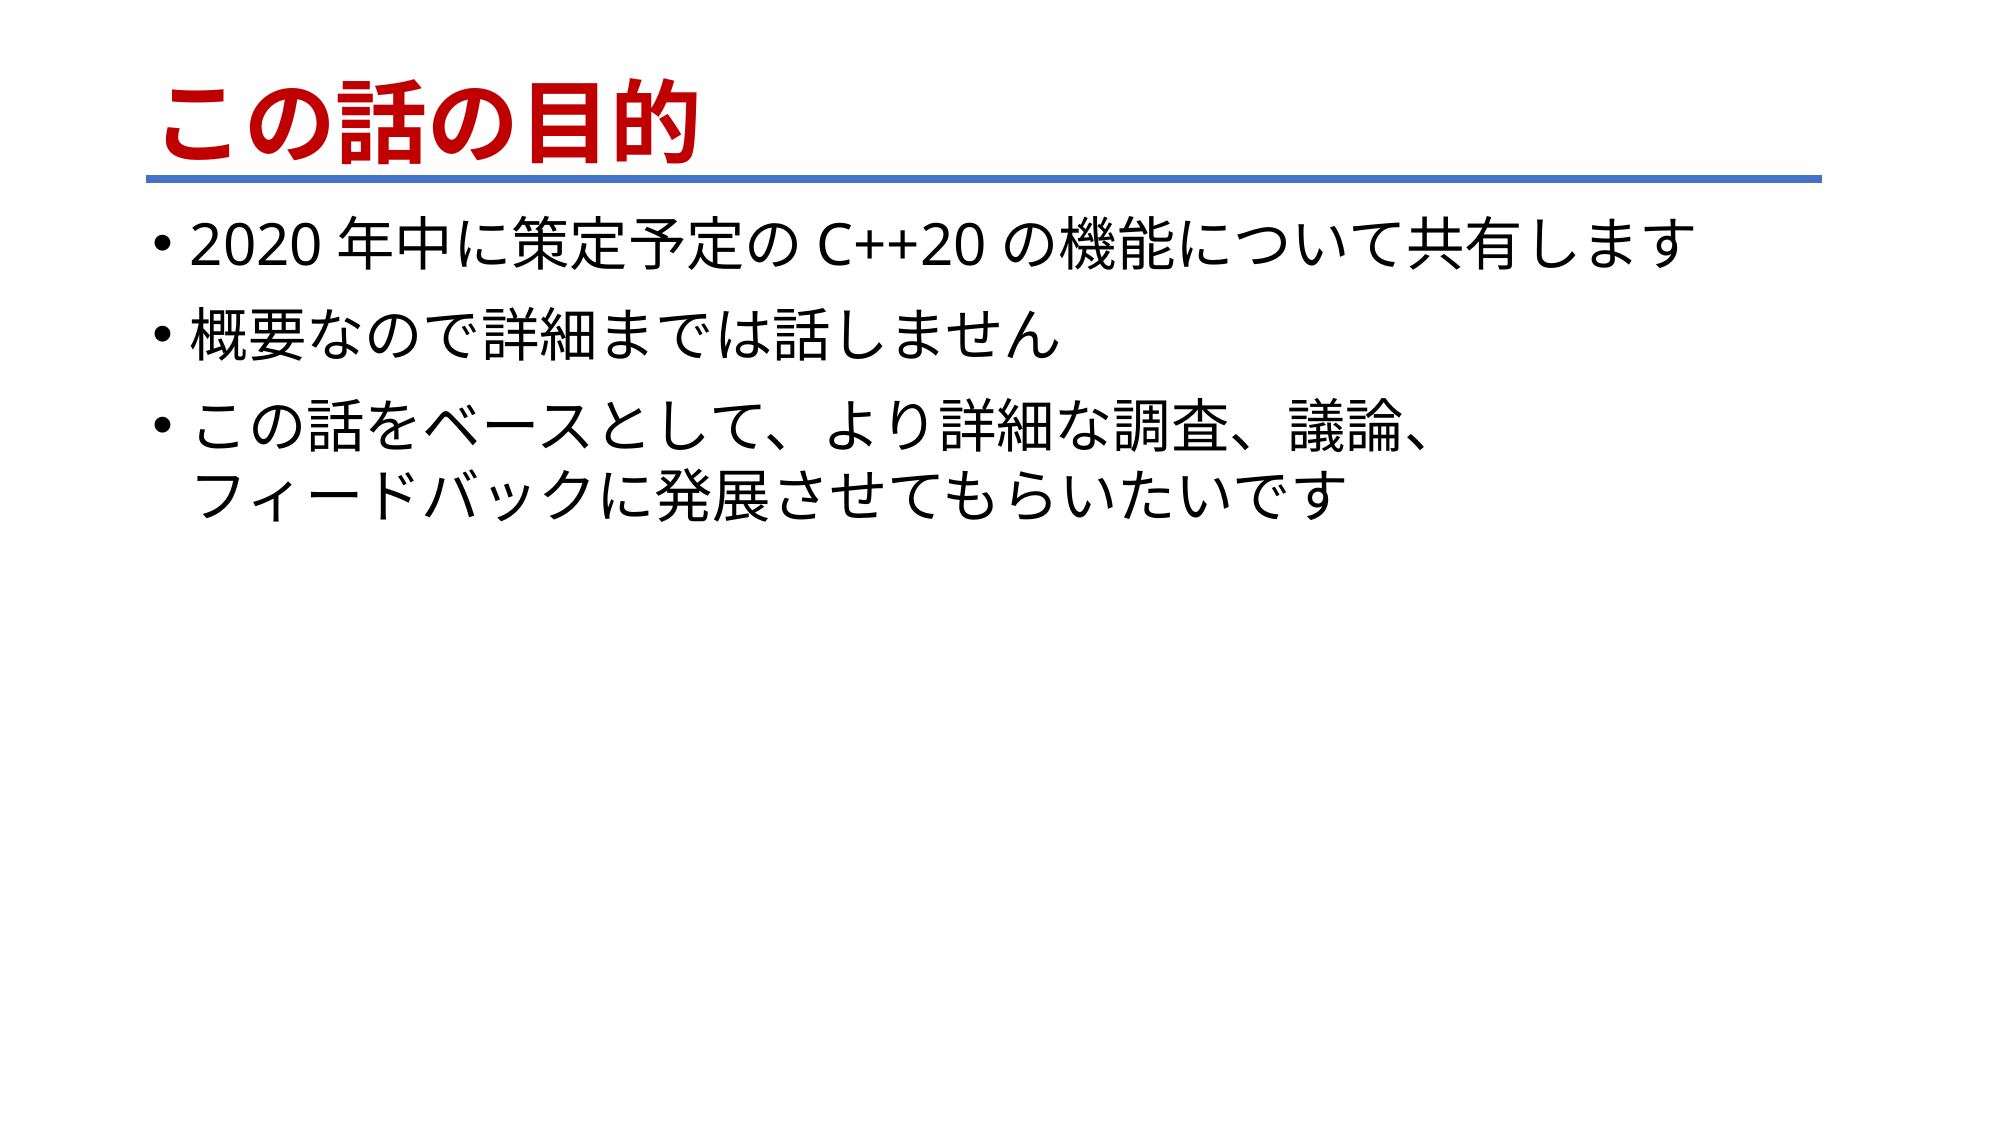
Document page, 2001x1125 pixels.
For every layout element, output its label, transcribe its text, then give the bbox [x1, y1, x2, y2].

title この話の目的 [137, 59, 1863, 195]
list 2020年中に策定予定のC++20の機能について共有します 概要なので詳細までは話しません この話をベースとして、より詳細な調査、議論、 フィードバックに発展させてもらいたいです [137, 200, 1863, 1019]
